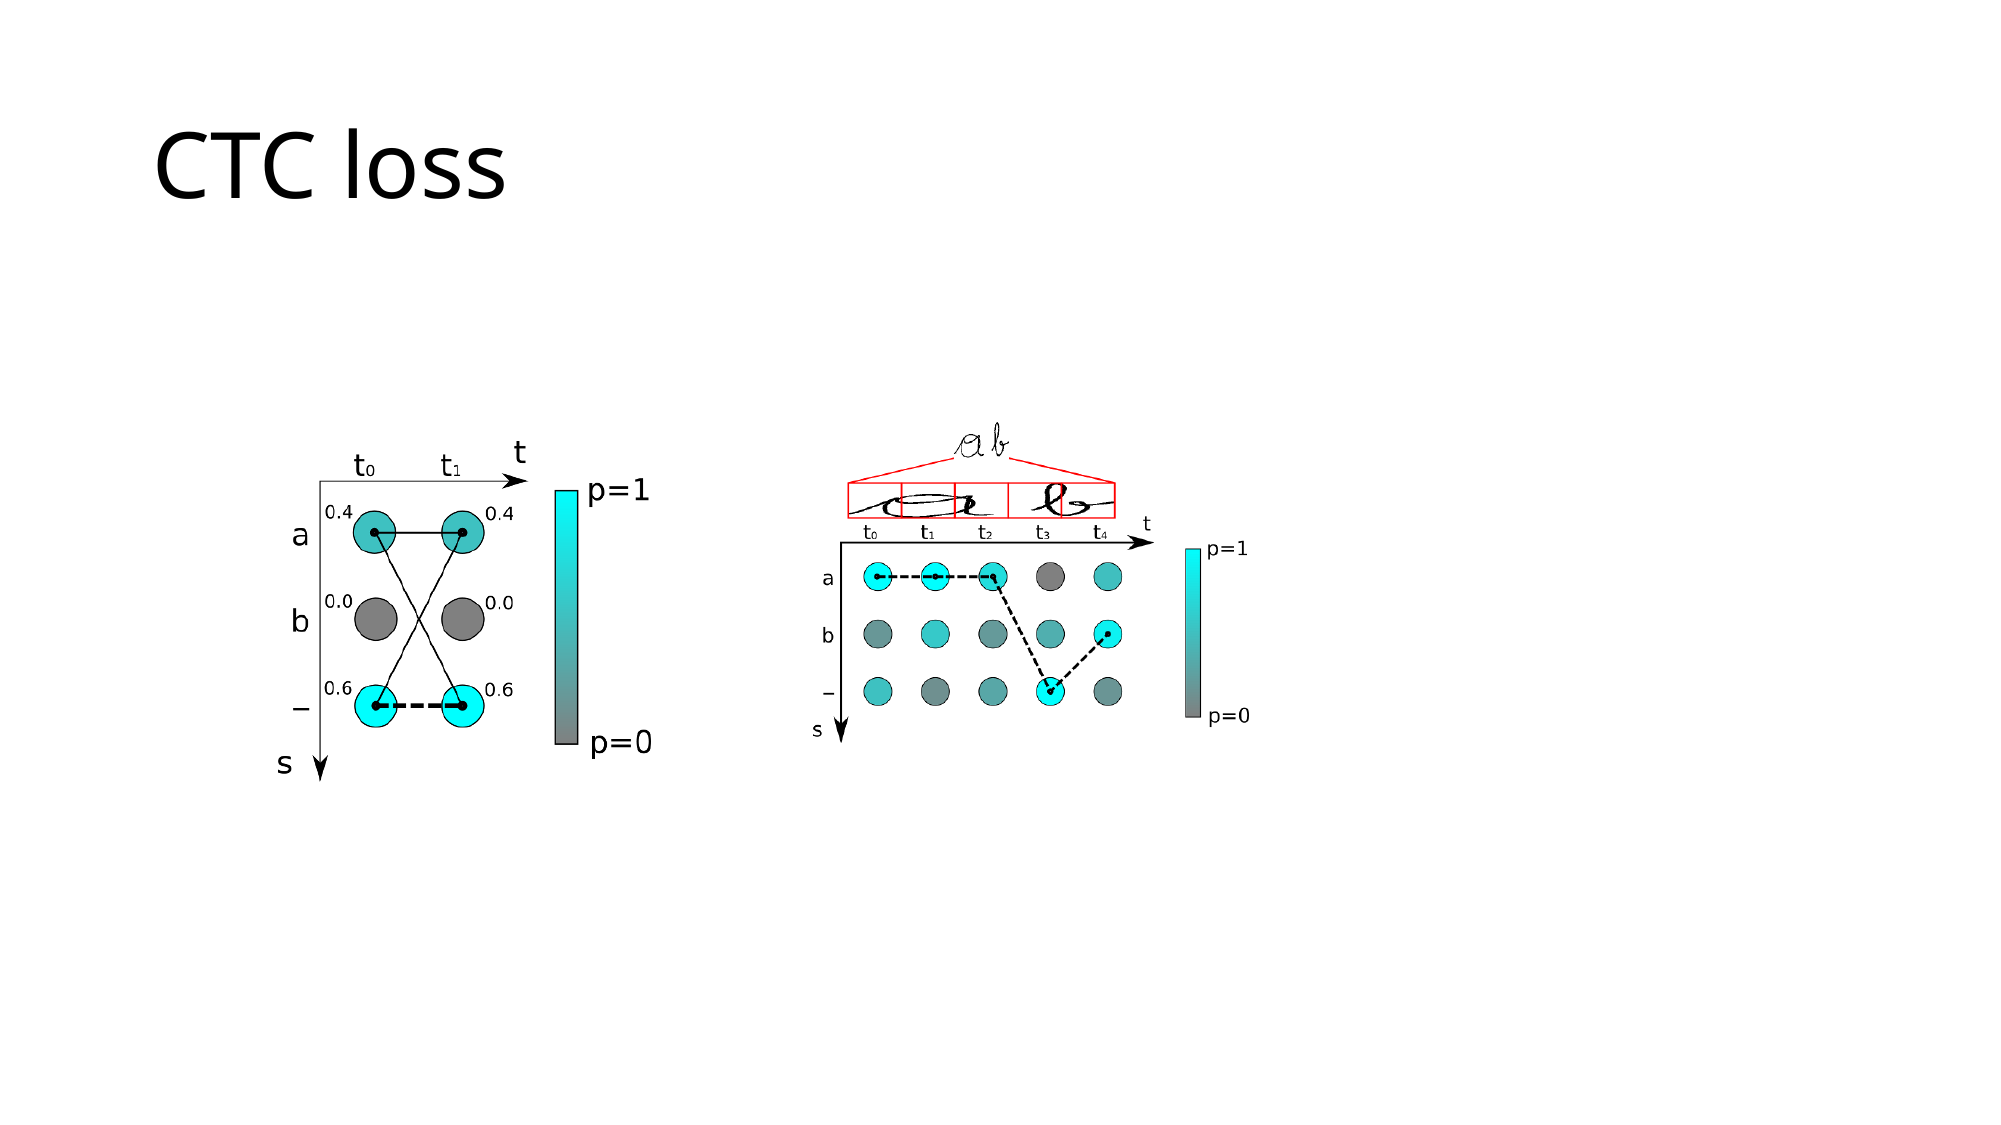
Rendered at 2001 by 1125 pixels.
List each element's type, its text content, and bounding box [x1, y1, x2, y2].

title CTC loss [137, 59, 1863, 278]
picture [813, 422, 1249, 743]
picture [278, 441, 651, 782]
